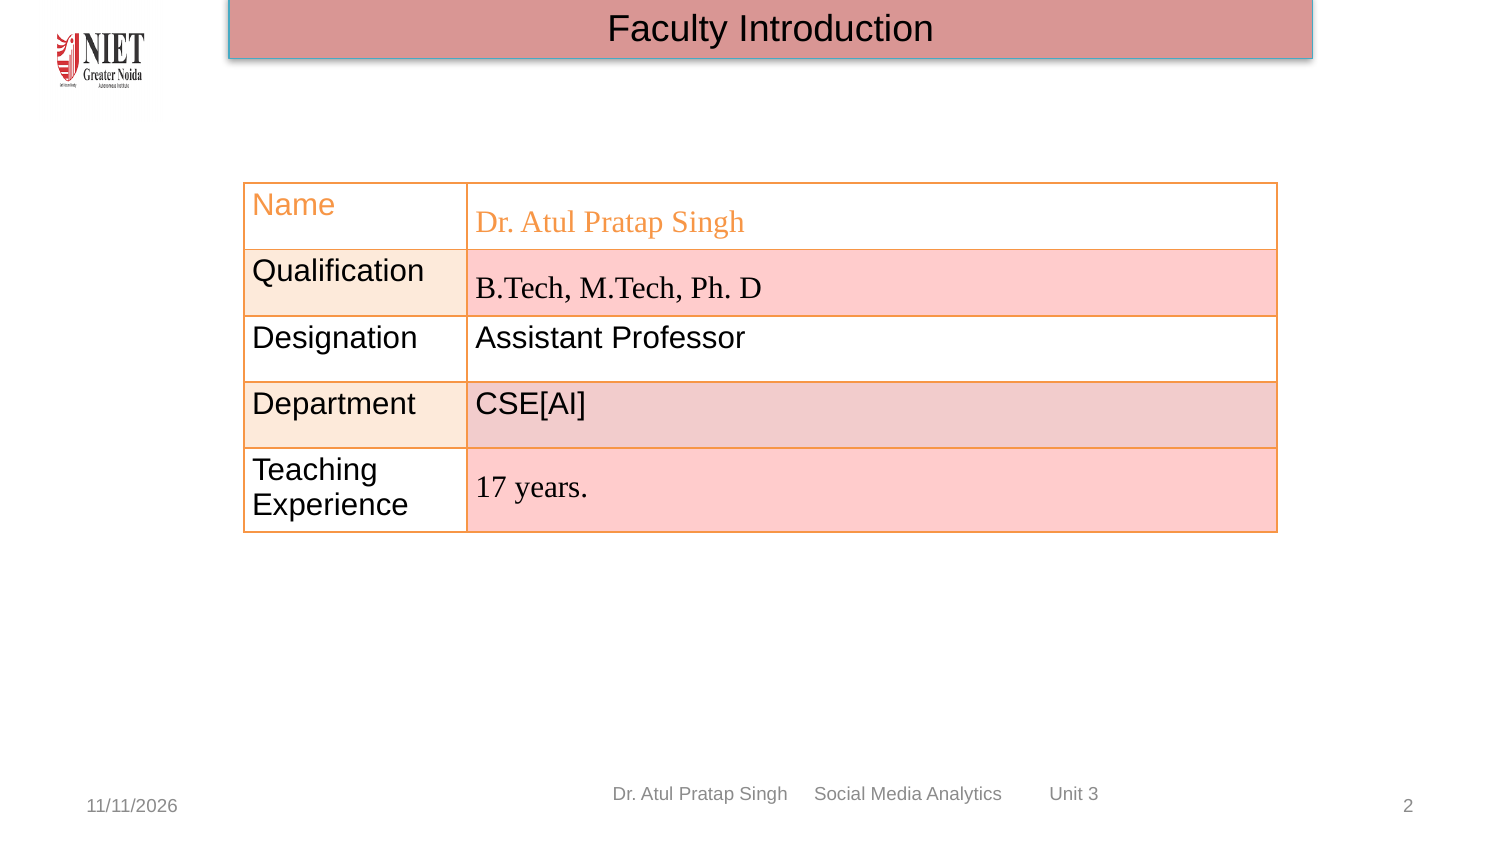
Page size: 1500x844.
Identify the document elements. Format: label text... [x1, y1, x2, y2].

table_cell Assistant Professor [468, 317, 1276, 381]
table_cell Teaching Experience [245, 449, 466, 531]
table_cell Qualification [245, 250, 466, 315]
table_cell 17 years. [468, 449, 1276, 531]
table_cell Designation [245, 317, 466, 381]
picture [37, 0, 163, 123]
table_cell Department [245, 383, 466, 447]
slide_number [75, 782, 425, 827]
footer Dr. Atul Pratap Singh Social Media Analytics Unit 3 [563, 759, 1148, 827]
table_header Dr. Atul Pratap Singh [468, 184, 1276, 249]
text_box Faculty Introduction [228, 0, 1313, 59]
table_header Name [245, 184, 466, 249]
slide_number 2 [1148, 782, 1425, 827]
table_cell CSE[AI] [468, 383, 1276, 447]
table_cell B.Tech, M.Tech, Ph. D [468, 250, 1276, 315]
